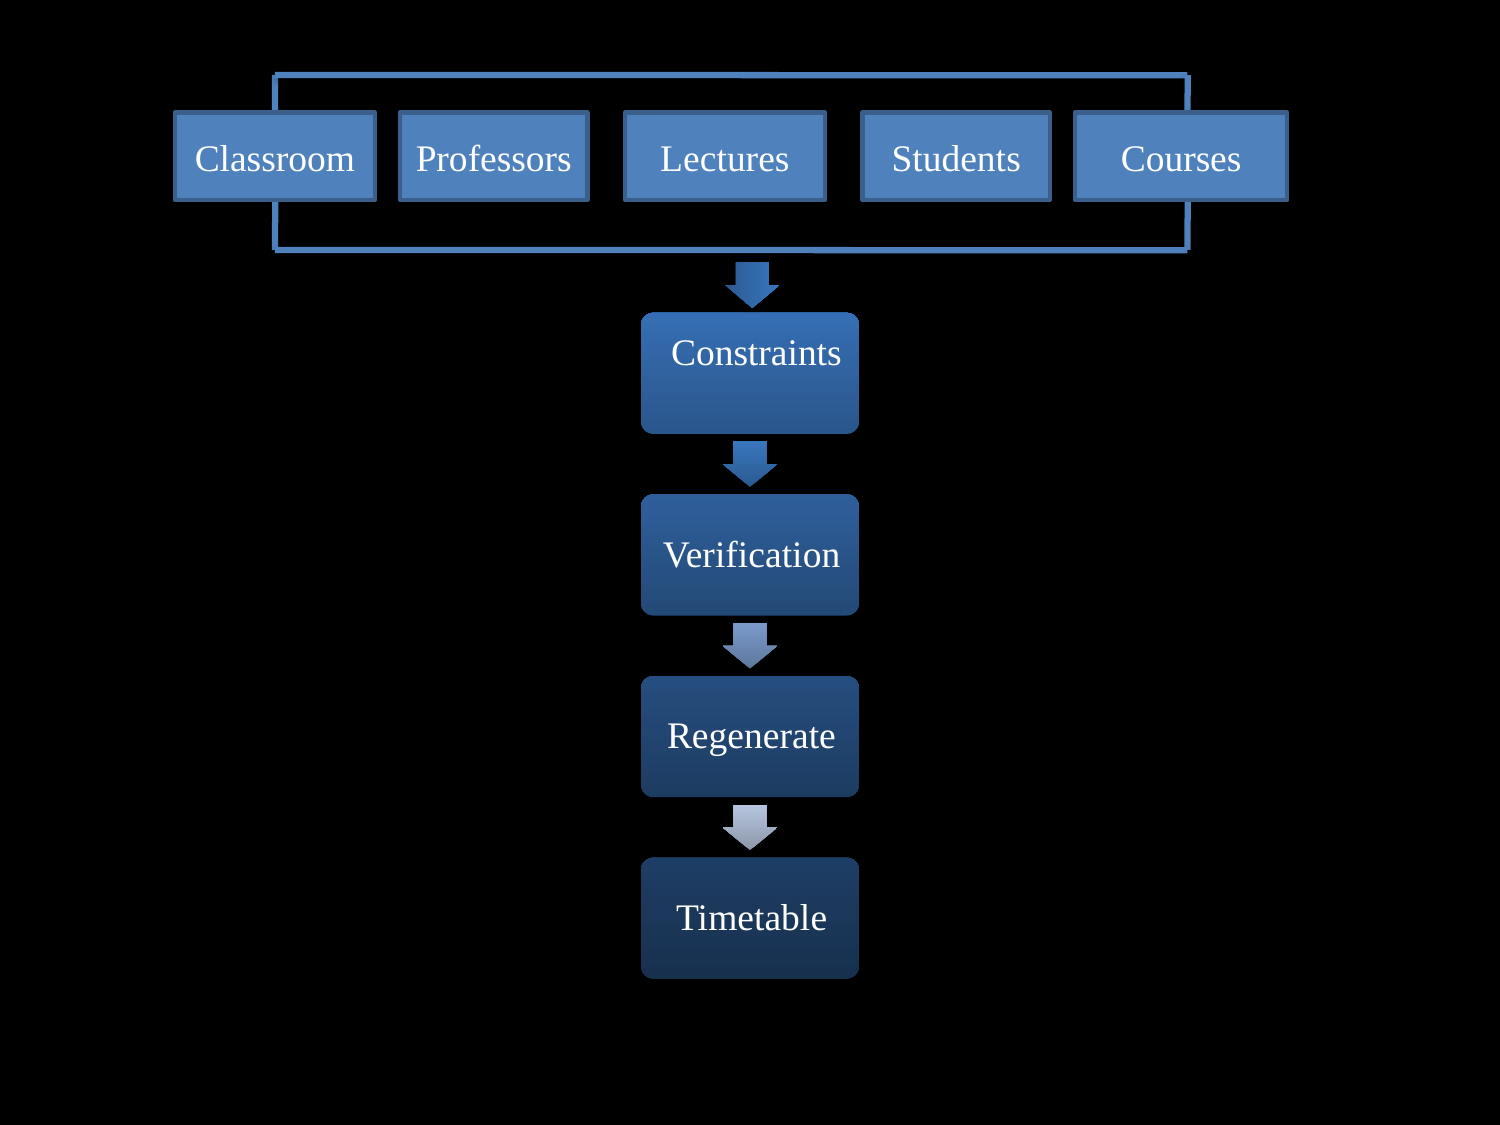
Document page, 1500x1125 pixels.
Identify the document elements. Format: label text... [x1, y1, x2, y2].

text_box Courses [1192, 110, 1289, 202]
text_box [249, 312, 1251, 980]
text_box Classroom [173, 110, 269, 202]
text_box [724, 262, 780, 309]
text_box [274, 74, 1188, 251]
